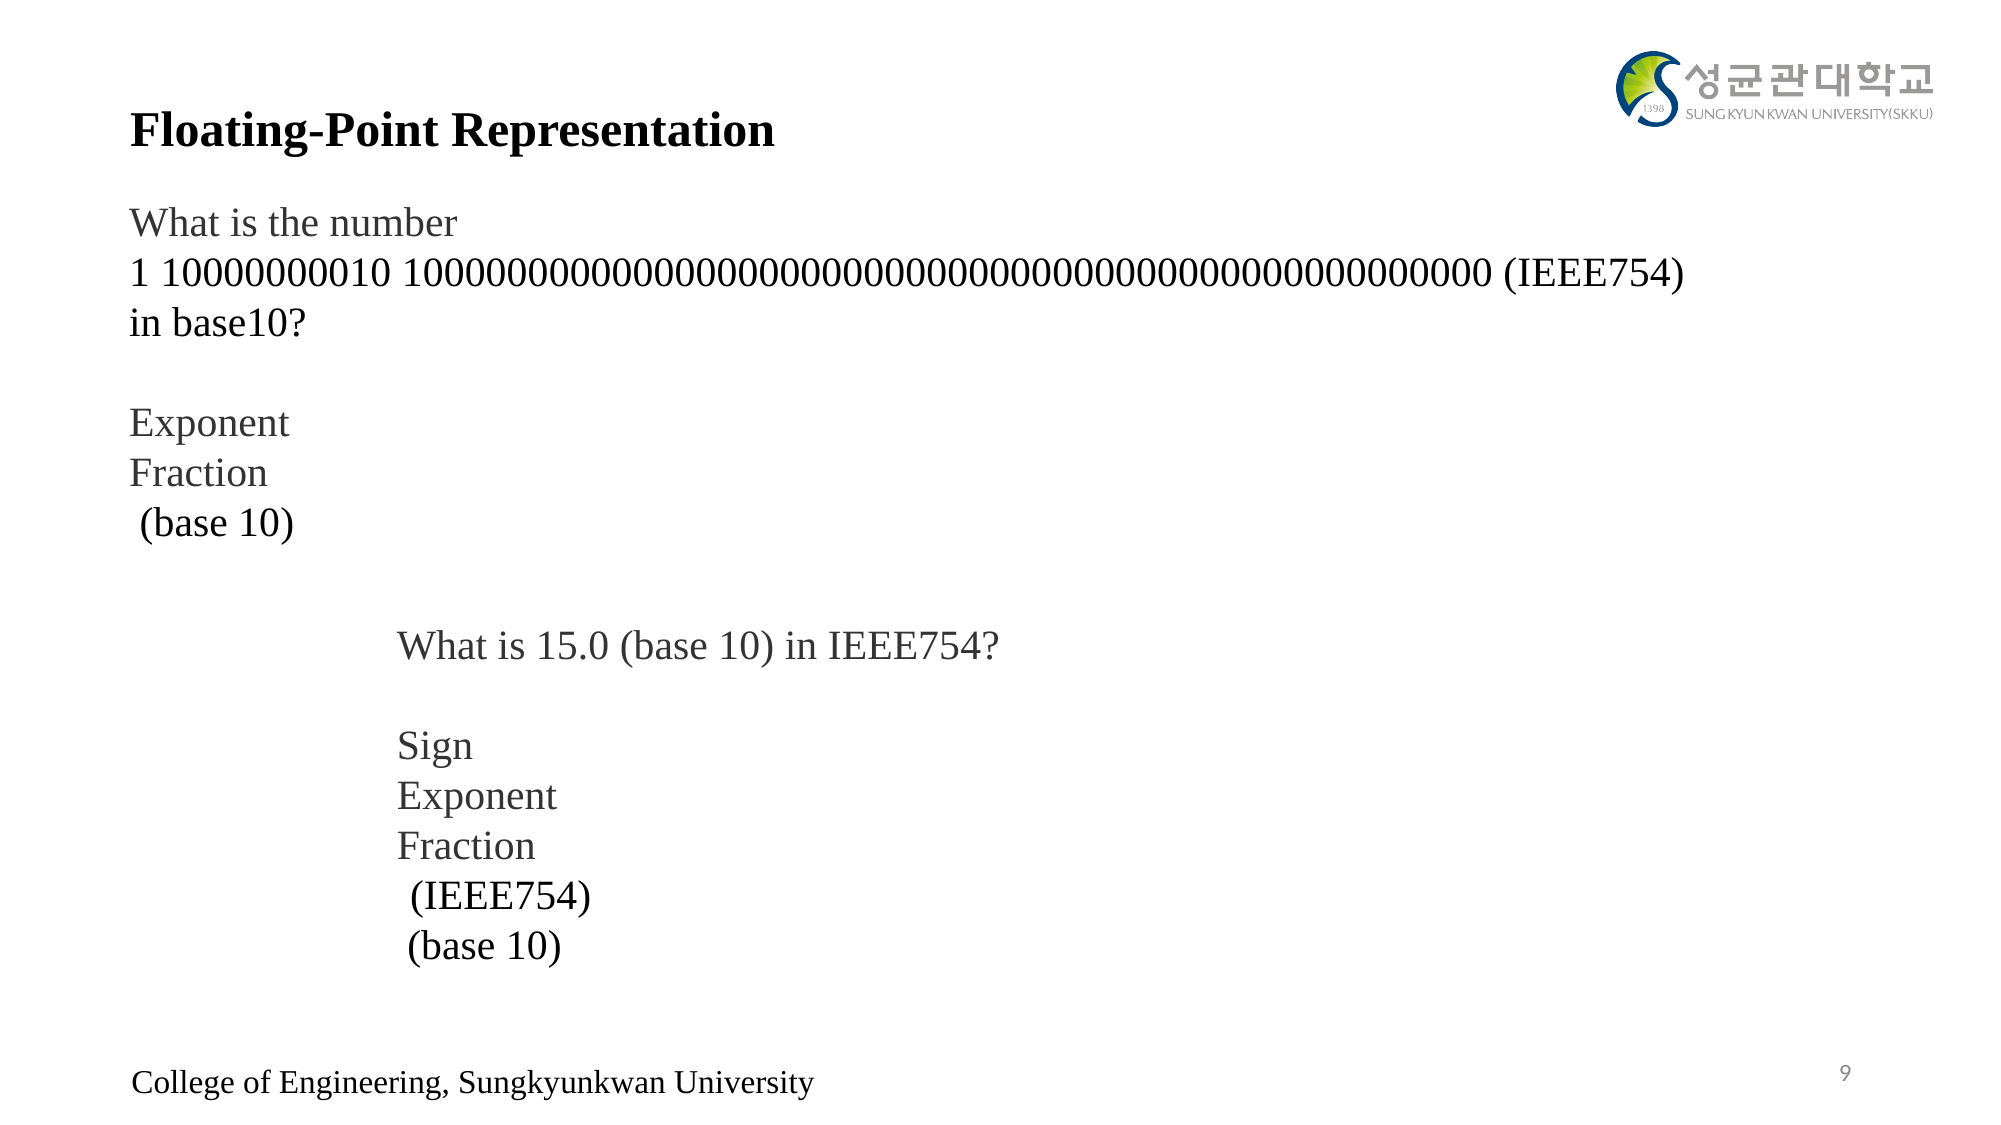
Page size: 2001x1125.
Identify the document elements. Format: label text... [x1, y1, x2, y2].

slide_number 9 [1416, 1042, 1867, 1102]
text_box College of Engineering, Sungkyunkwan University [116, 1053, 831, 1108]
text_box Floating-Point Representation [115, 88, 791, 164]
picture [1616, 51, 1933, 127]
